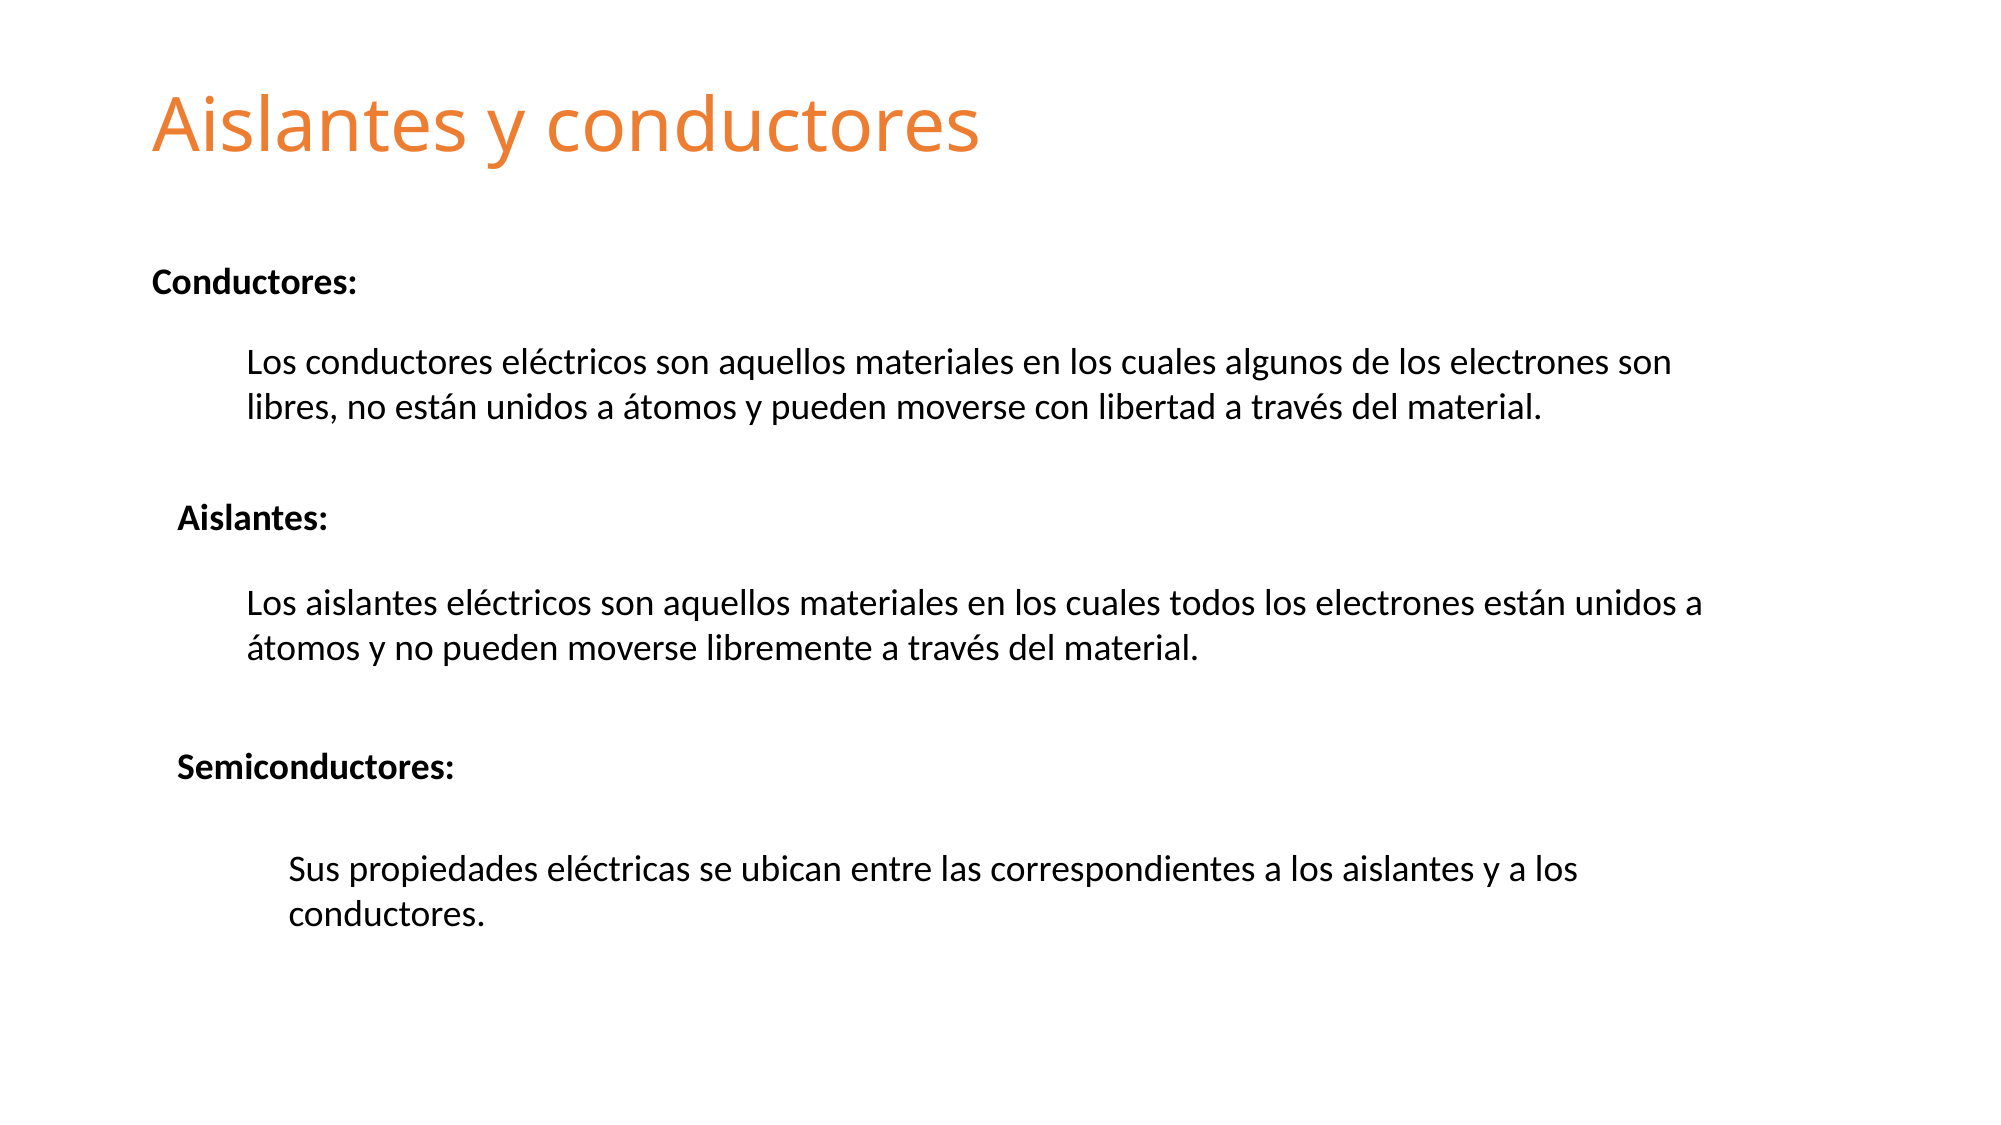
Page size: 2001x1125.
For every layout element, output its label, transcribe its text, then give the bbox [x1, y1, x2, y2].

text_box Conductores: [137, 250, 411, 310]
text_box Aislantes: [162, 485, 436, 546]
title Aislantes y conductores [137, 59, 1863, 195]
text_box Sus propiedades eléctricas se ubican entre las correspondientes a los aislantes y a los conductores. [273, 836, 1613, 941]
text_box Semiconductores: [162, 734, 484, 795]
text_box Los conductores eléctricos son aquellos materiales en los cuales algunos de los electrones son libres, no están unidos a átomos y pueden moverse con libertad a través del material. [232, 329, 1768, 435]
text_box Los aislantes eléctricos son aquellos materiales en los cuales todos los electrones están unidos a átomos y no pueden moverse libremente a través del material. [232, 570, 1768, 675]
